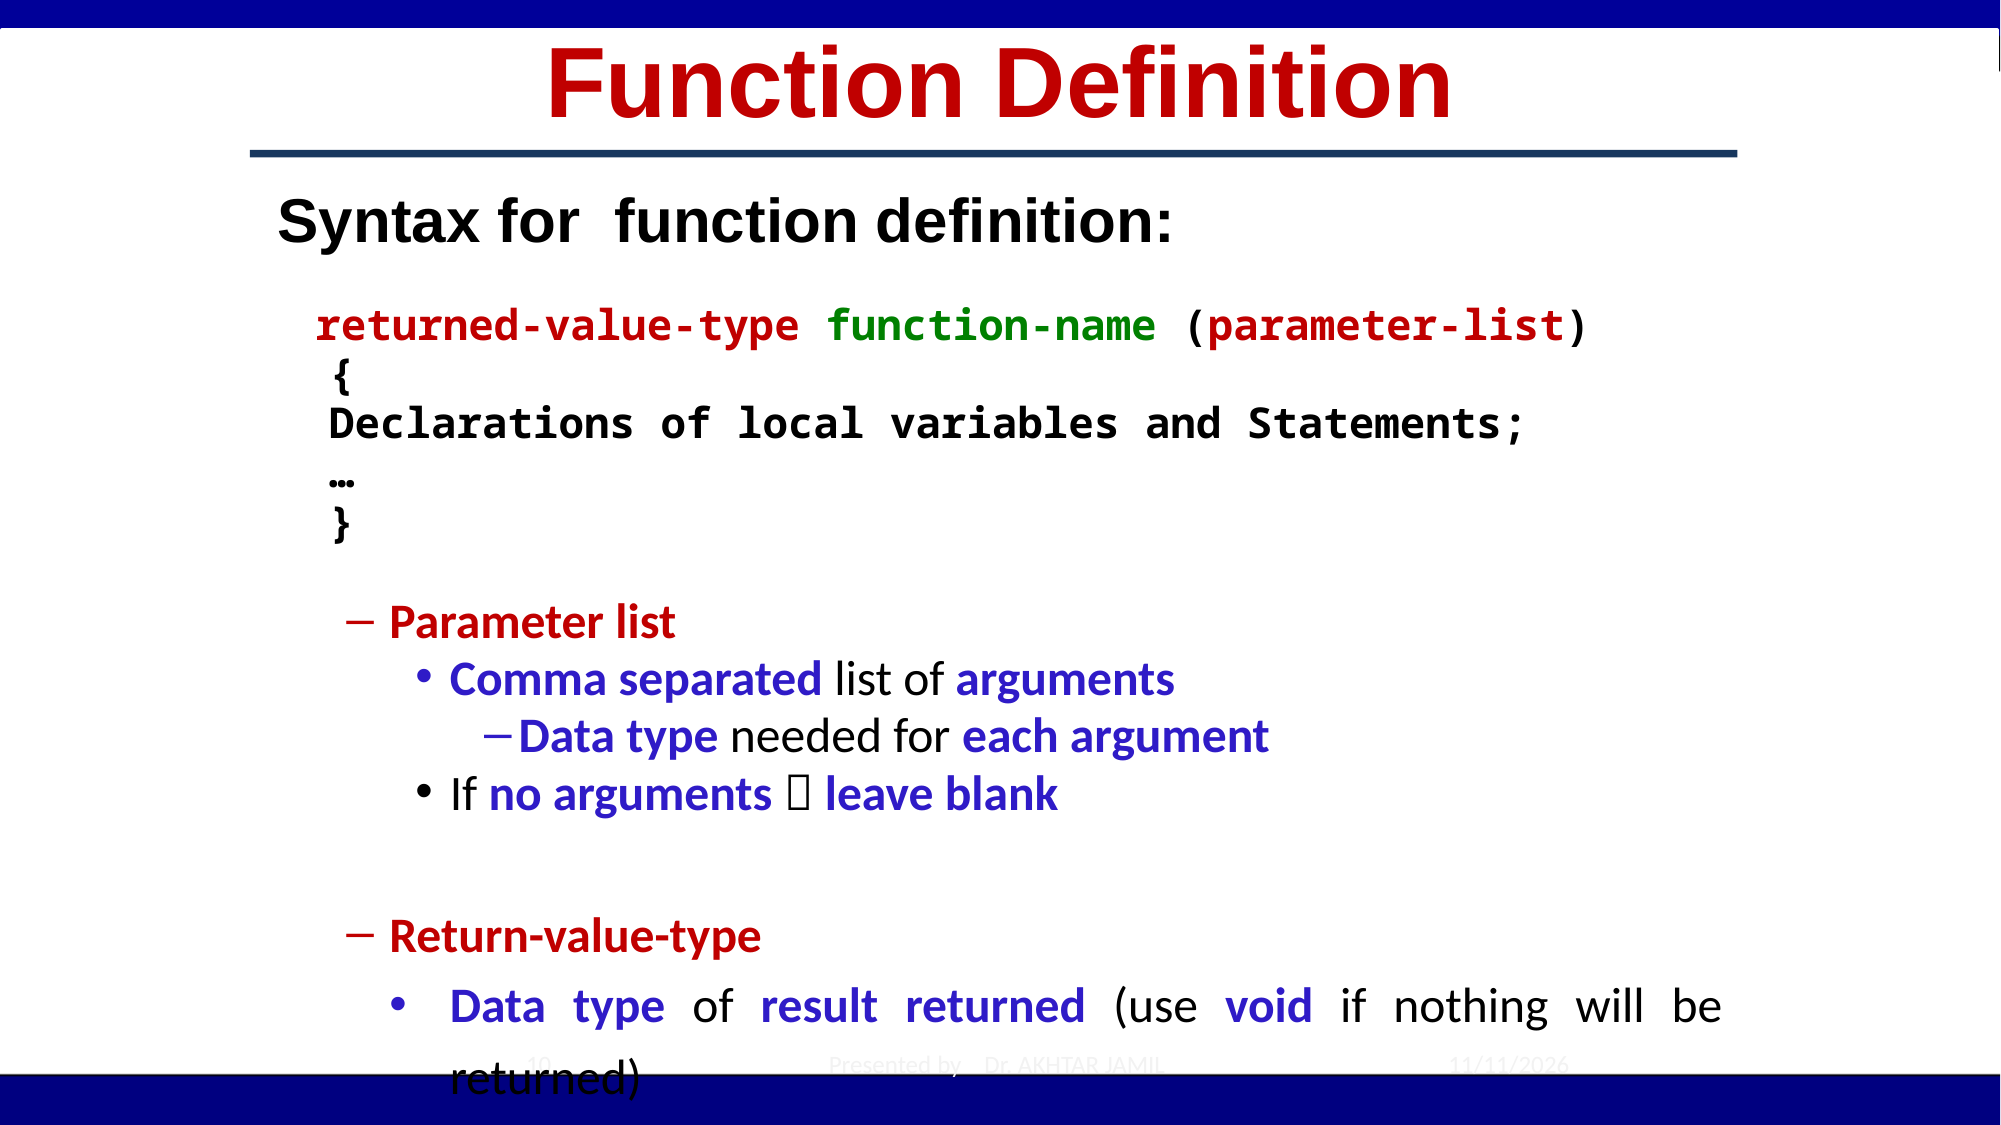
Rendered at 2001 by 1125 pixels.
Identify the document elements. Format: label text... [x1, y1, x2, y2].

slide_number 10 [99, 1024, 567, 1103]
text_box [248, 148, 1739, 160]
picture [0, 0, 2001, 1125]
footer Presented by Dr. AKHTAR JAMIL [683, 1024, 1317, 1103]
title Function Definition [249, 5, 1750, 150]
list Syntax for function definition: returned-value-type function-name (parameter-list) { Declarations of local variables and Statements; … } Parameter list Comma separated list of arguments Data type needed for each argument If no arguments  leave blank Return-value-type Data type of result returned (use void if nothing will be returned) [262, 187, 1738, 1113]
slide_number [1433, 1024, 1900, 1103]
